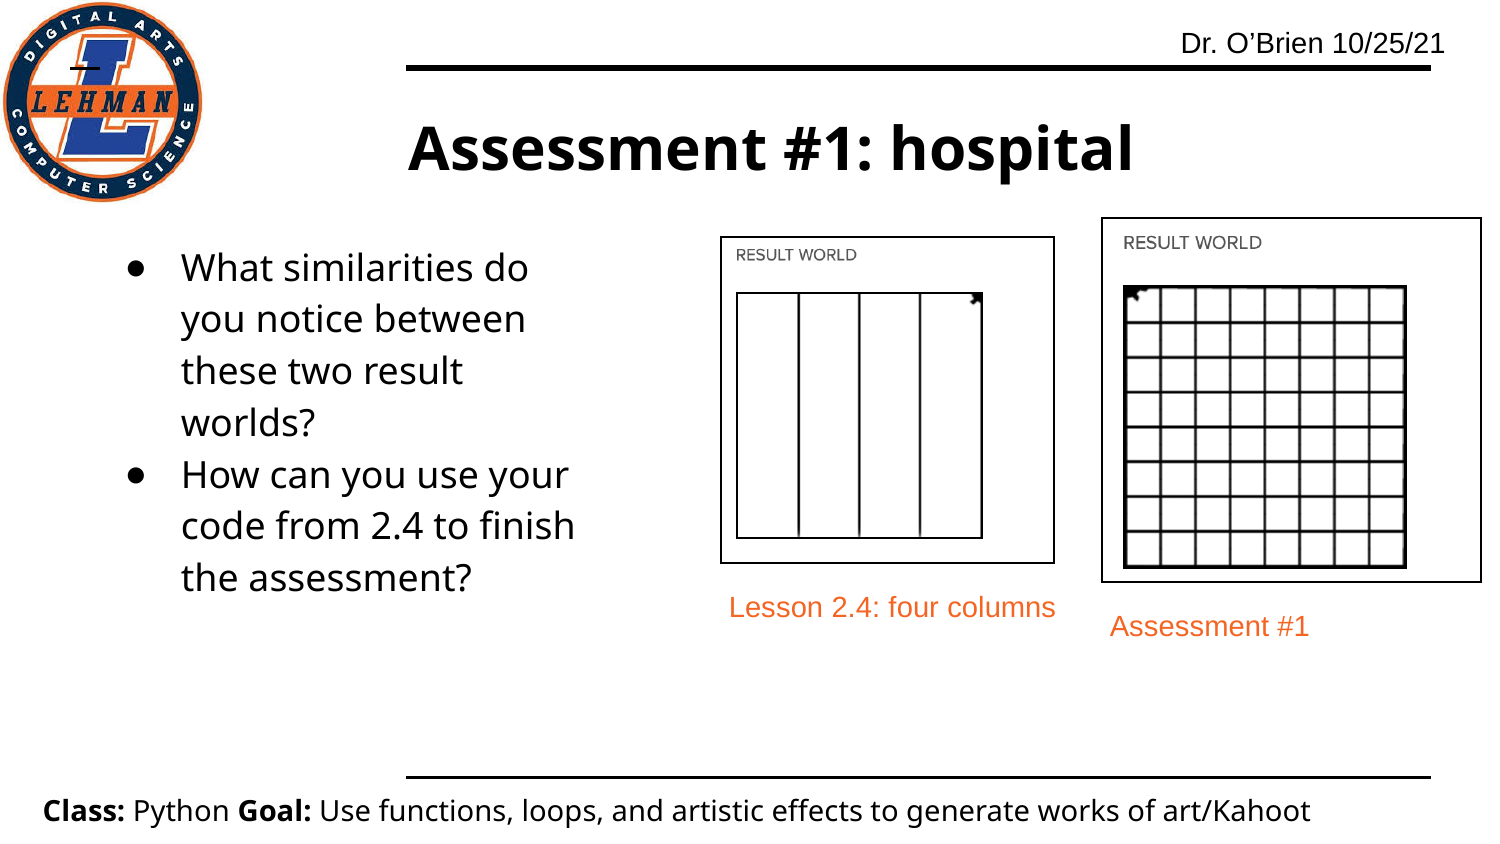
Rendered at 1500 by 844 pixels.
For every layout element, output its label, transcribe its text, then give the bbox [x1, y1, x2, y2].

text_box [720, 237, 1111, 629]
title Assessment #1: hospital [393, 93, 1432, 200]
picture [1102, 218, 1481, 582]
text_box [1101, 598, 1482, 648]
picture [0, 0, 204, 204]
list What similarities do you notice between these two result worlds? How can you use your code from 2.4 to finish the assessment? [90, 221, 607, 715]
